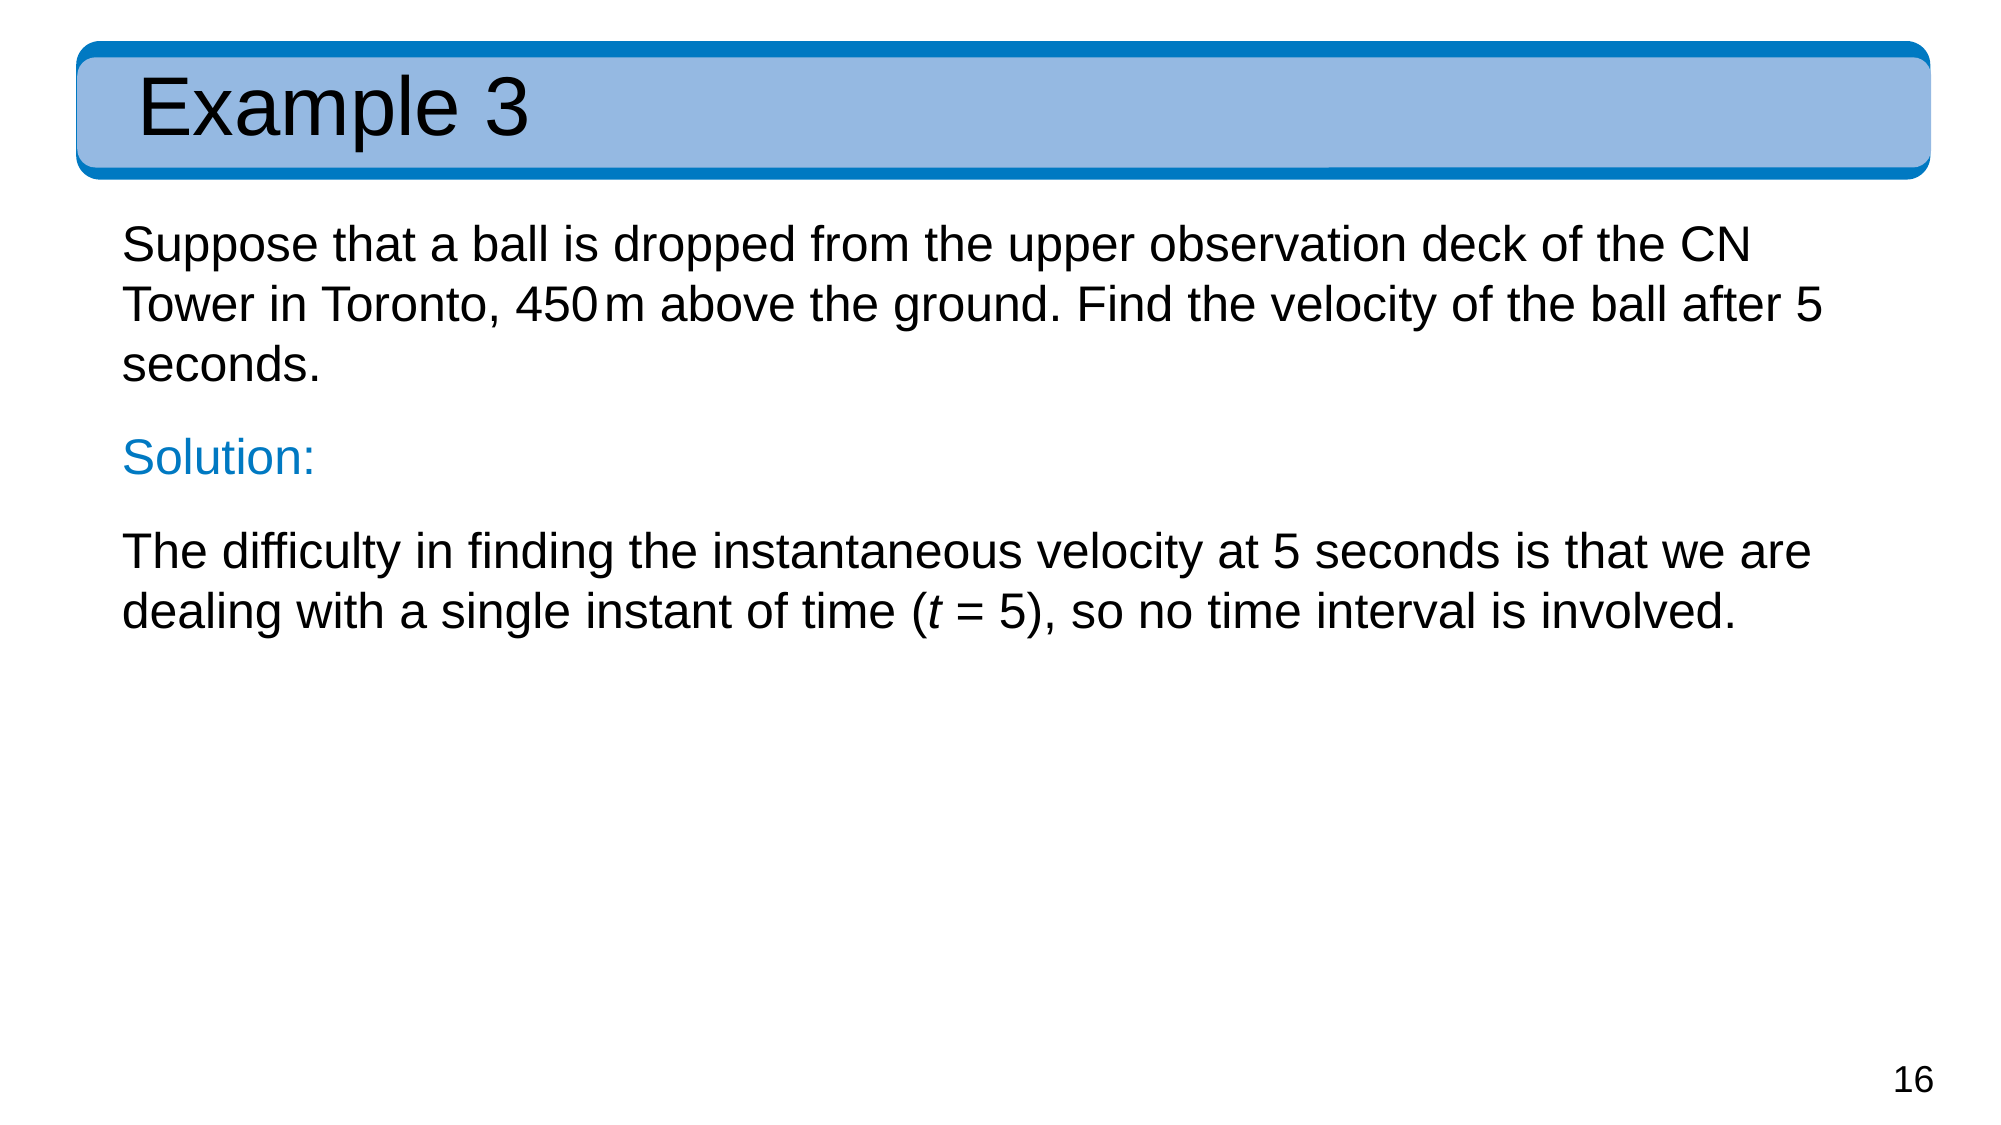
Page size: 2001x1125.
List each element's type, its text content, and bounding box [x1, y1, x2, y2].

title Example 3 [137, 63, 1863, 174]
list Suppose that a ball is dropped from the upper observation deck of the CN Tower in Toronto, 450 m above the ground. Find the velocity of the ball after 5 seconds. Solution: The difficulty in finding the instantaneous velocity at 5 seconds is that we are dealing with a single instant of time (t = 5), so no time interval is involved. [121, 211, 1880, 825]
